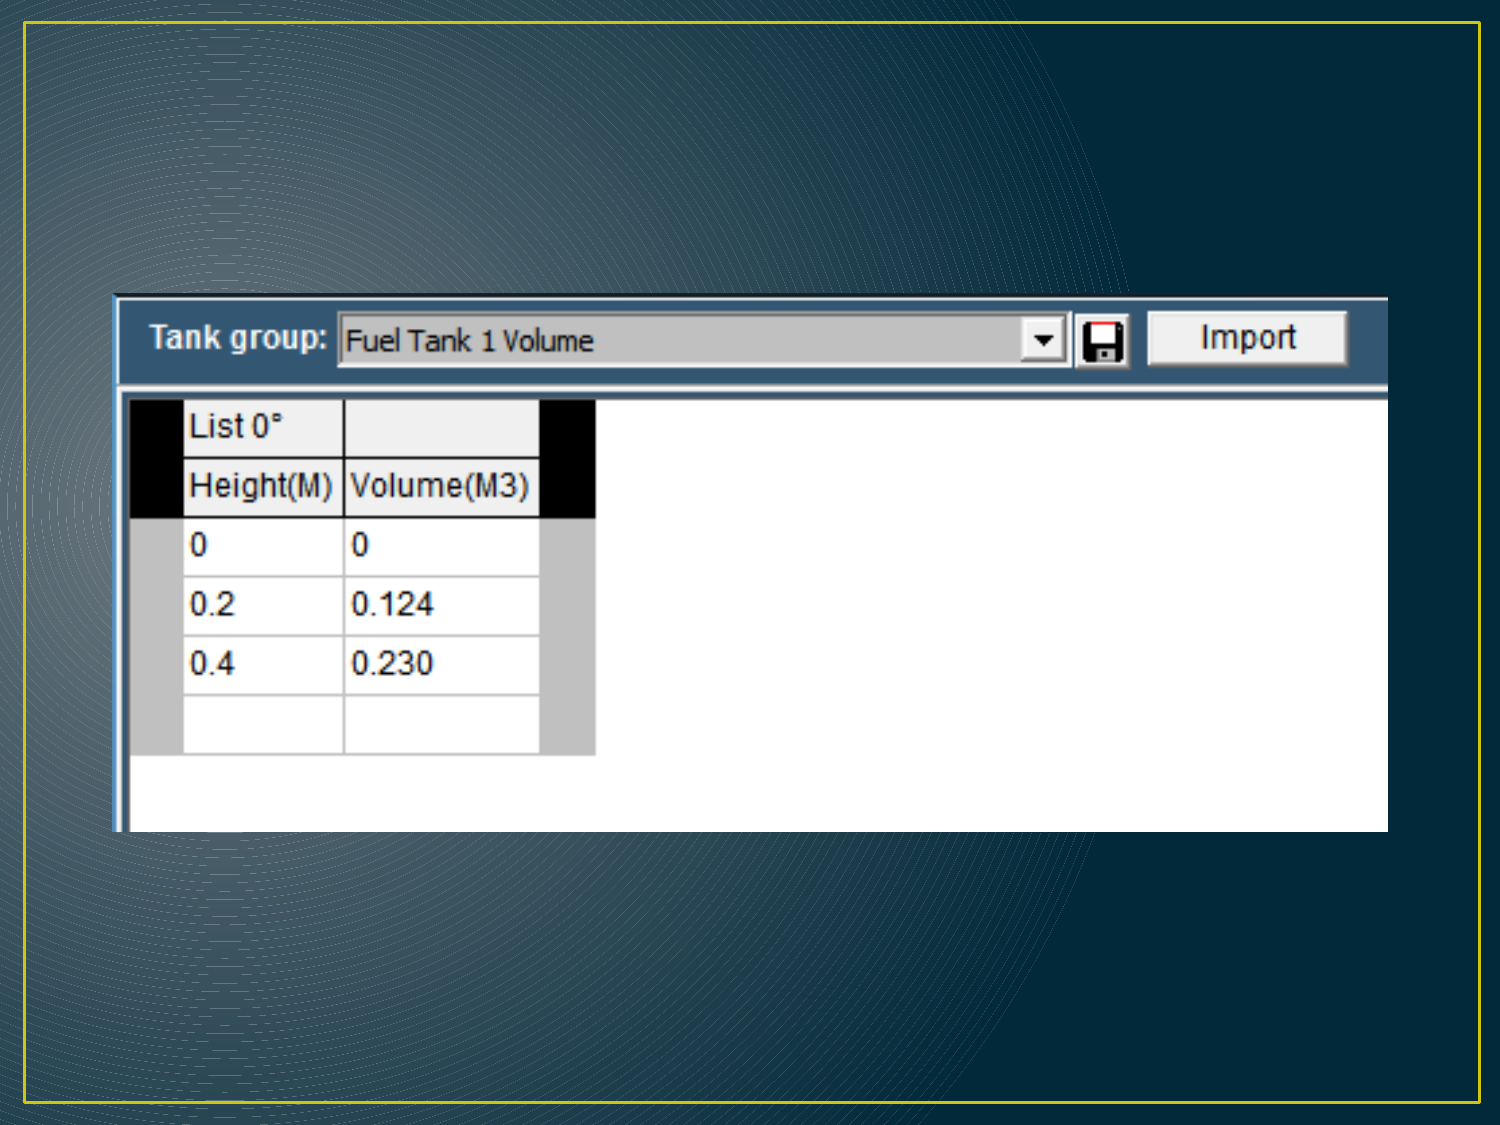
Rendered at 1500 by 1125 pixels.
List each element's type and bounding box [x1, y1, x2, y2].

picture [1055, 836, 1065, 844]
picture [112, 287, 1387, 832]
